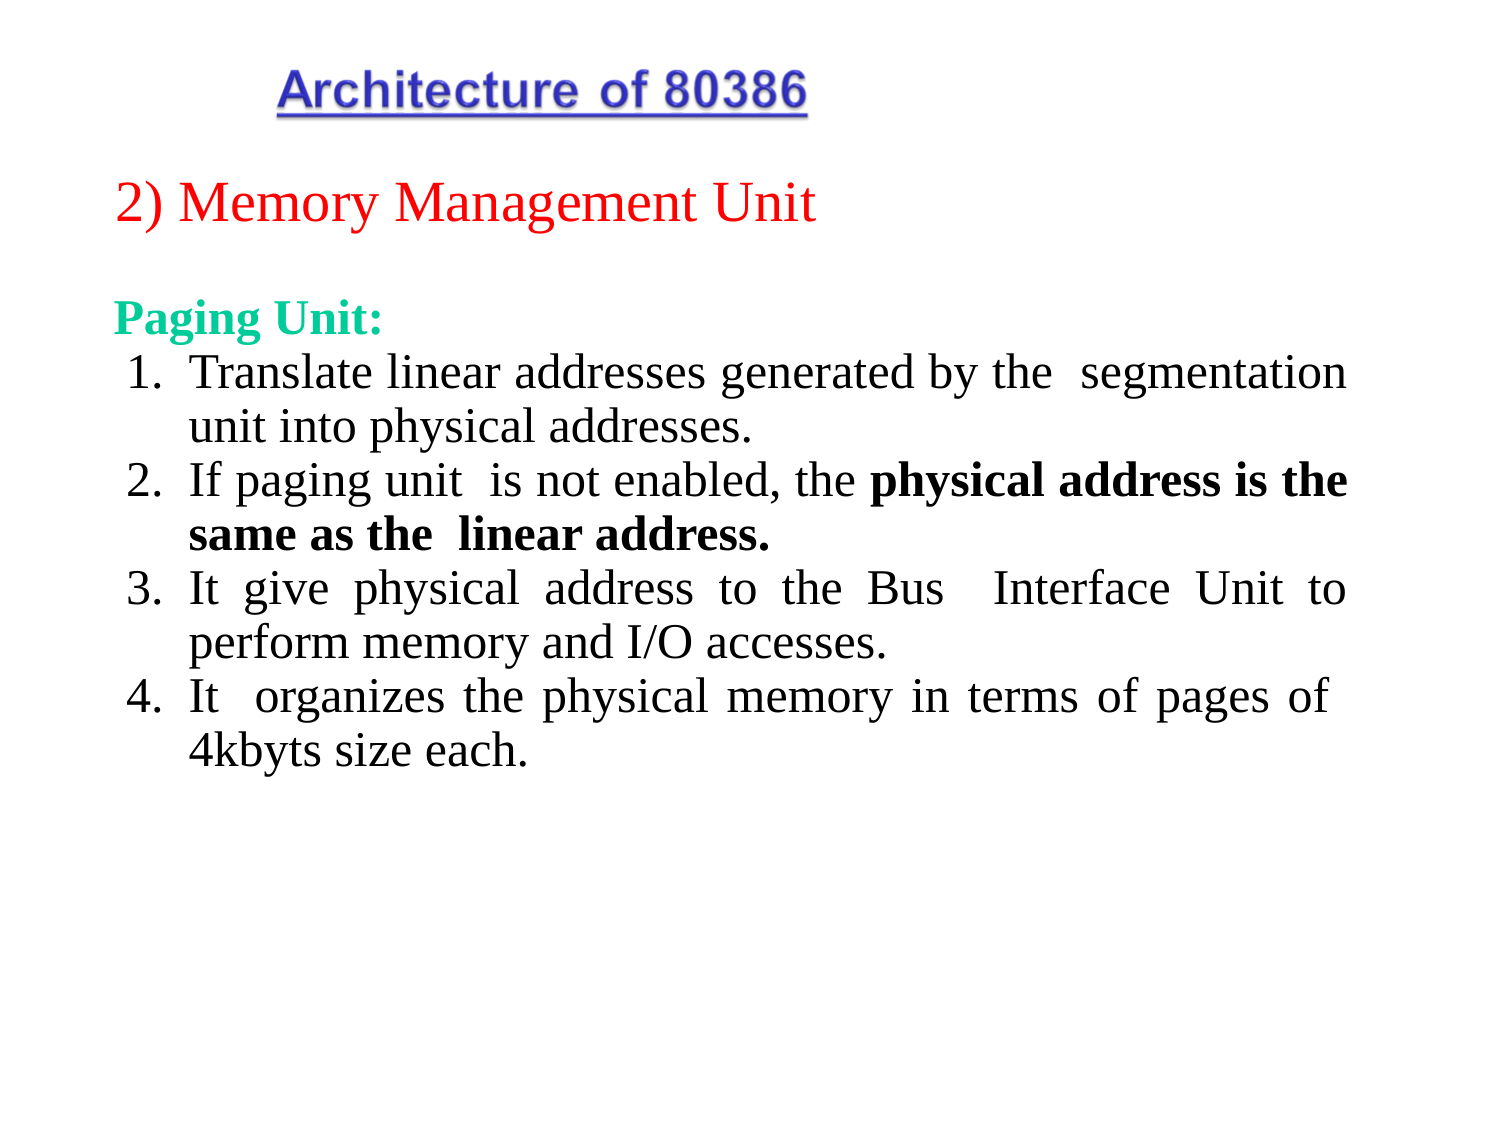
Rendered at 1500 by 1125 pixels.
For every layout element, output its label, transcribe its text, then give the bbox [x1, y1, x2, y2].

text_box Memory Management Unit Paging Unit: Translate linear addresses generated by the segmentation unit into physical addresses. If paging unit is not enabled, the physical address is the same as the linear address. It give physical address to the Bus Interface Unit to perform memory and I/O accesses. It organizes the physical memory in terms of pages of 4kbyts size each. [98, 143, 1365, 792]
picture [240, 38, 1426, 176]
